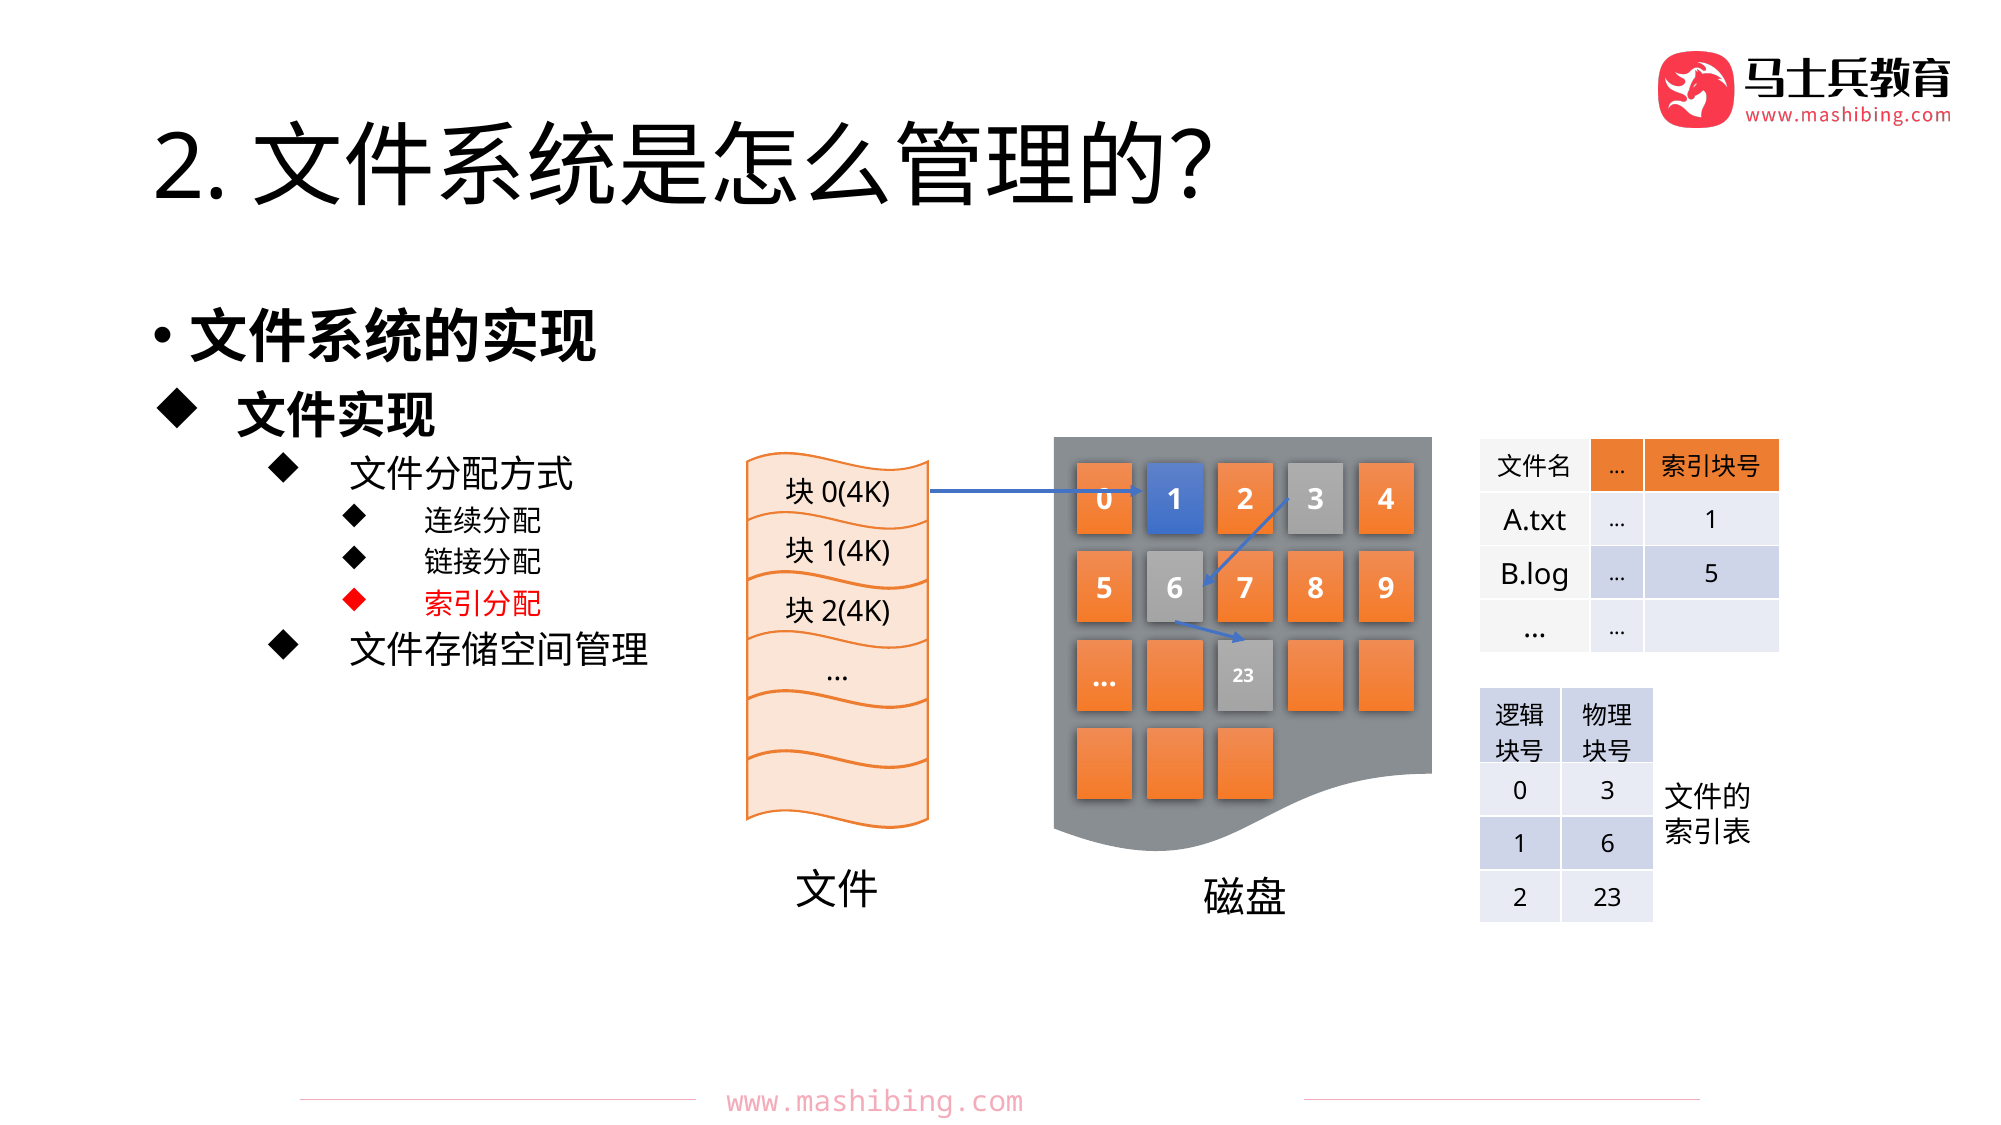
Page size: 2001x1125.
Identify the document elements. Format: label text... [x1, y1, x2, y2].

table_cell [1645, 600, 1779, 652]
table_header 索引块号 [1645, 439, 1779, 491]
table_cell ... [1591, 600, 1643, 652]
table_cell 1 [1480, 817, 1560, 869]
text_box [1174, 621, 1246, 641]
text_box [747, 452, 928, 829]
table_cell 0 [1480, 763, 1560, 815]
table_cell 2 [1480, 871, 1560, 922]
table_cell 1 [1645, 493, 1779, 545]
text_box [1054, 438, 1431, 856]
table_header 文件名 [1480, 439, 1589, 491]
text_box 磁盘 [1125, 863, 1365, 929]
table_cell 6 [1562, 817, 1653, 869]
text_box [1202, 498, 1289, 587]
table_cell 3 [1562, 763, 1653, 815]
table_cell ... [1591, 546, 1643, 598]
table_cell ... [1480, 600, 1589, 652]
title 2.文件系统是怎么管理的？ [137, 59, 1863, 278]
text_box 文件的 索引表 [1644, 771, 1773, 856]
table_cell ... [1591, 493, 1643, 545]
picture [1658, 51, 1950, 128]
table_header ... [1591, 439, 1643, 491]
list 文件系统的实现 文件实现 文件分配方式 连续分配 链接分配 索引分配 文件存储空间管理 [137, 299, 1863, 1066]
table_cell A.txt [1480, 493, 1589, 545]
table_header 逻辑块号 [1480, 688, 1560, 762]
table_cell B.log [1480, 546, 1589, 598]
text_box 文件 [753, 855, 922, 921]
table_cell 23 [1562, 871, 1653, 922]
table_cell 5 [1645, 546, 1779, 598]
table_header 物理块号 [1562, 688, 1653, 762]
